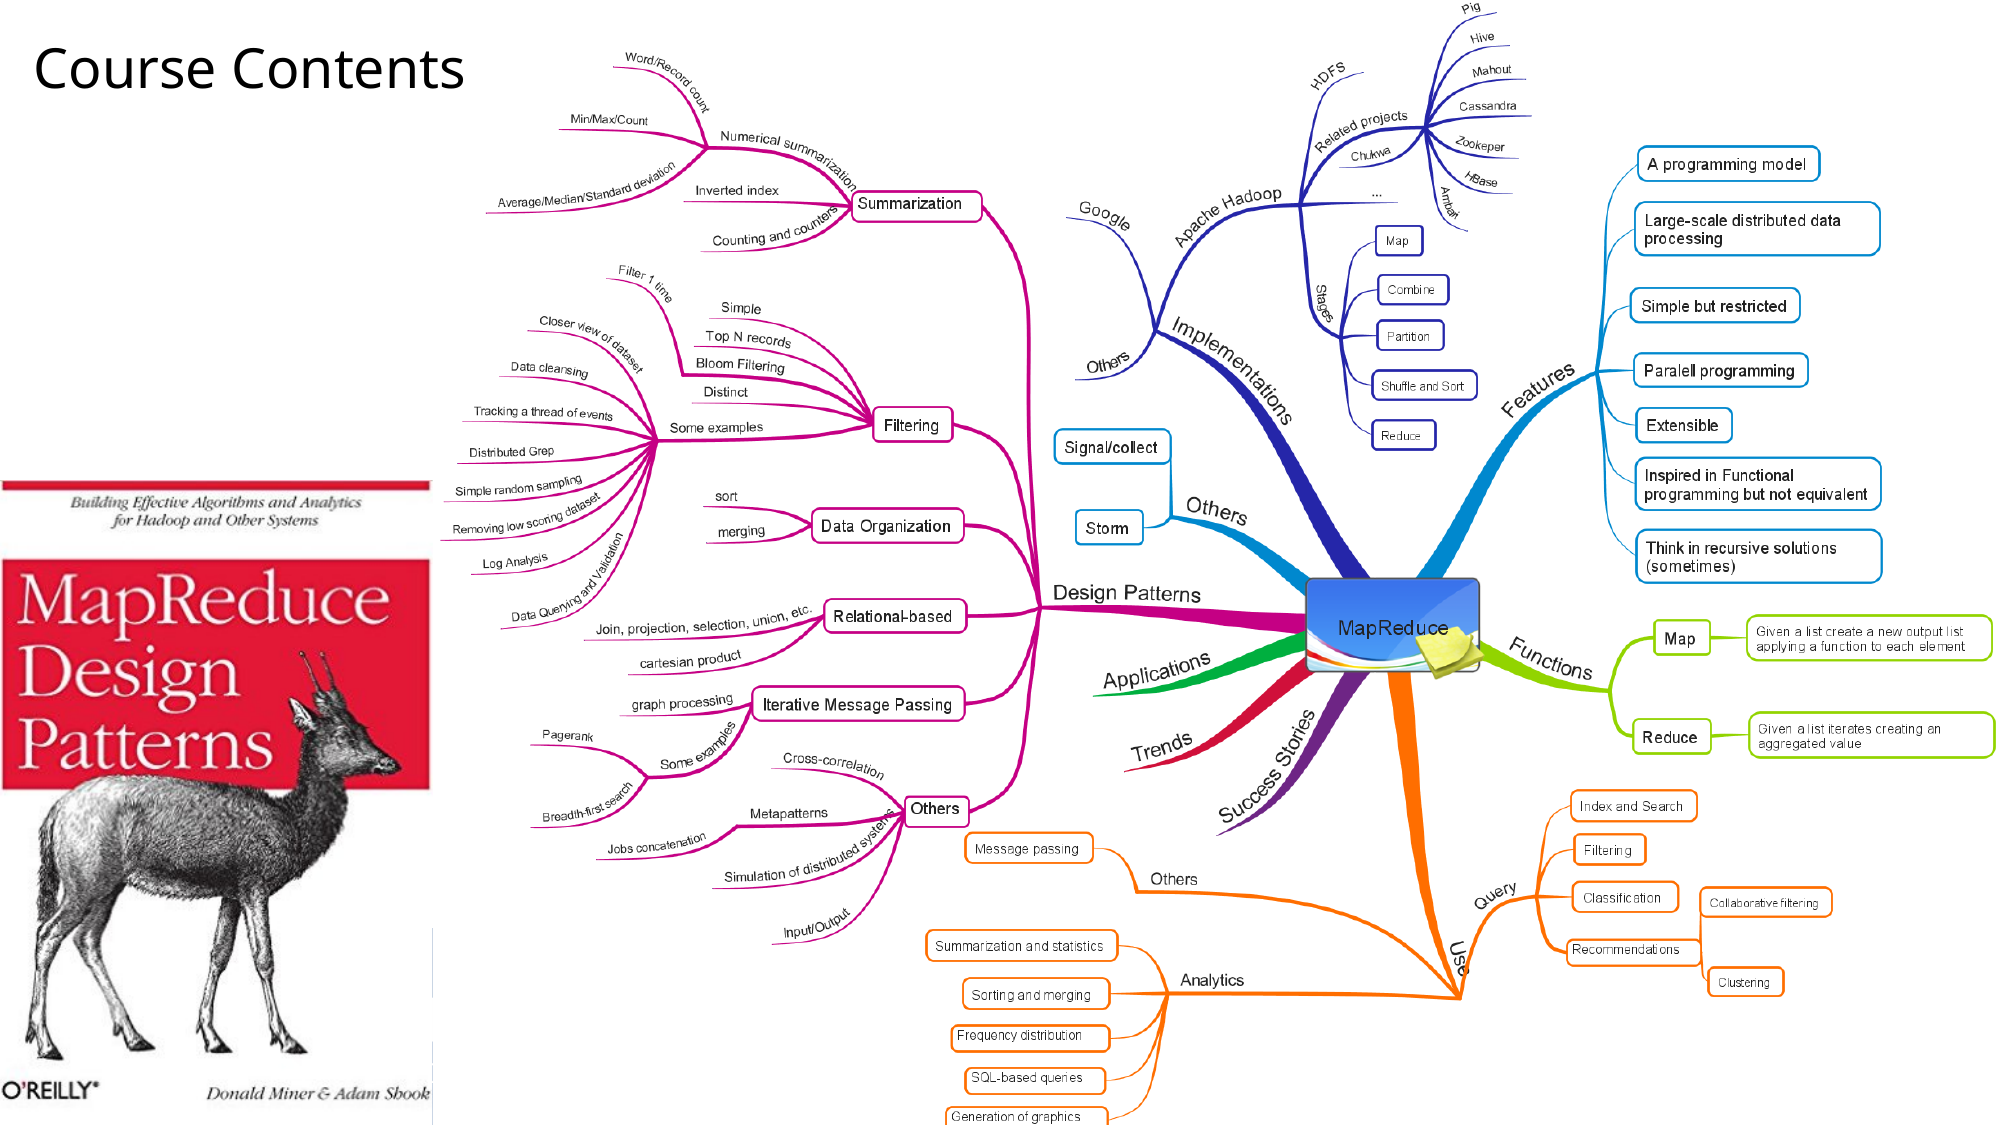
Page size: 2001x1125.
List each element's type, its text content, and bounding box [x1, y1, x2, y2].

picture [0, 0, 2001, 1125]
title Course Contents [18, 33, 432, 132]
